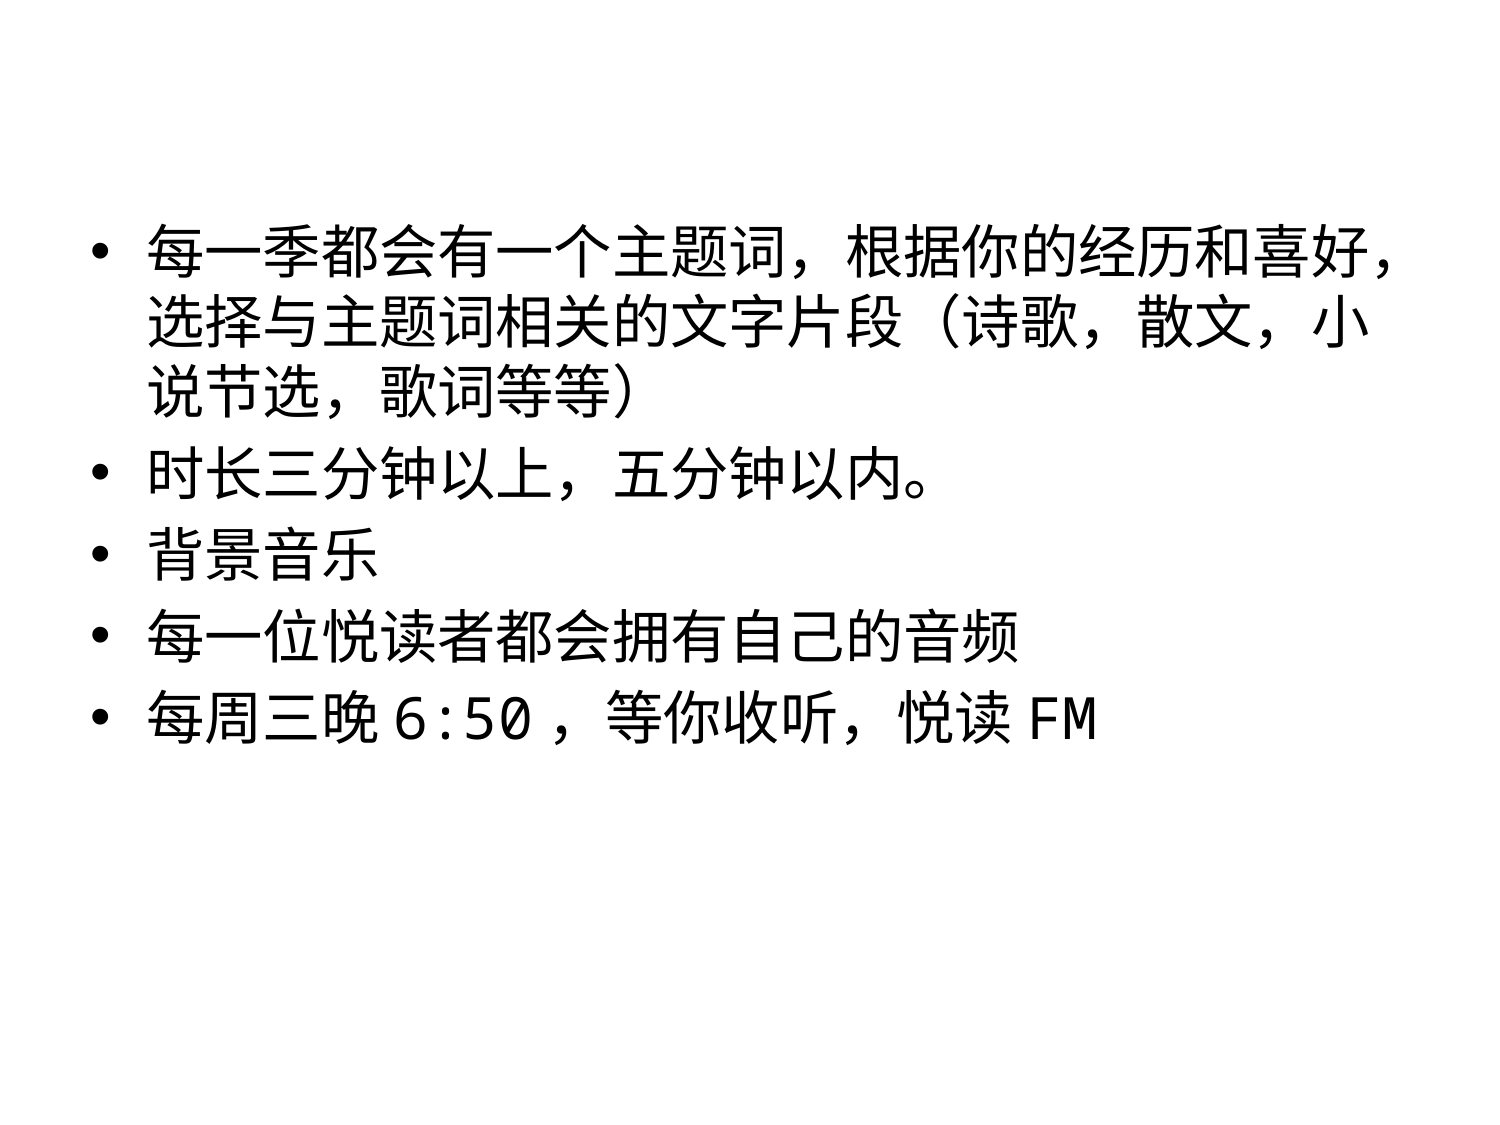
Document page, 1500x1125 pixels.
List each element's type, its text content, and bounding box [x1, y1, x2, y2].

list 每一季都会有一个主题词，根据你的经历和喜好，选择与主题词相关的文字片段（诗歌，散文，小说节选，歌词等等） 时长三分钟以上，五分钟以内。 背景音乐 每一位悦读者都会拥有自己的音频 每周三晚6:50，等你收听，悦读FM [75, 208, 1425, 951]
